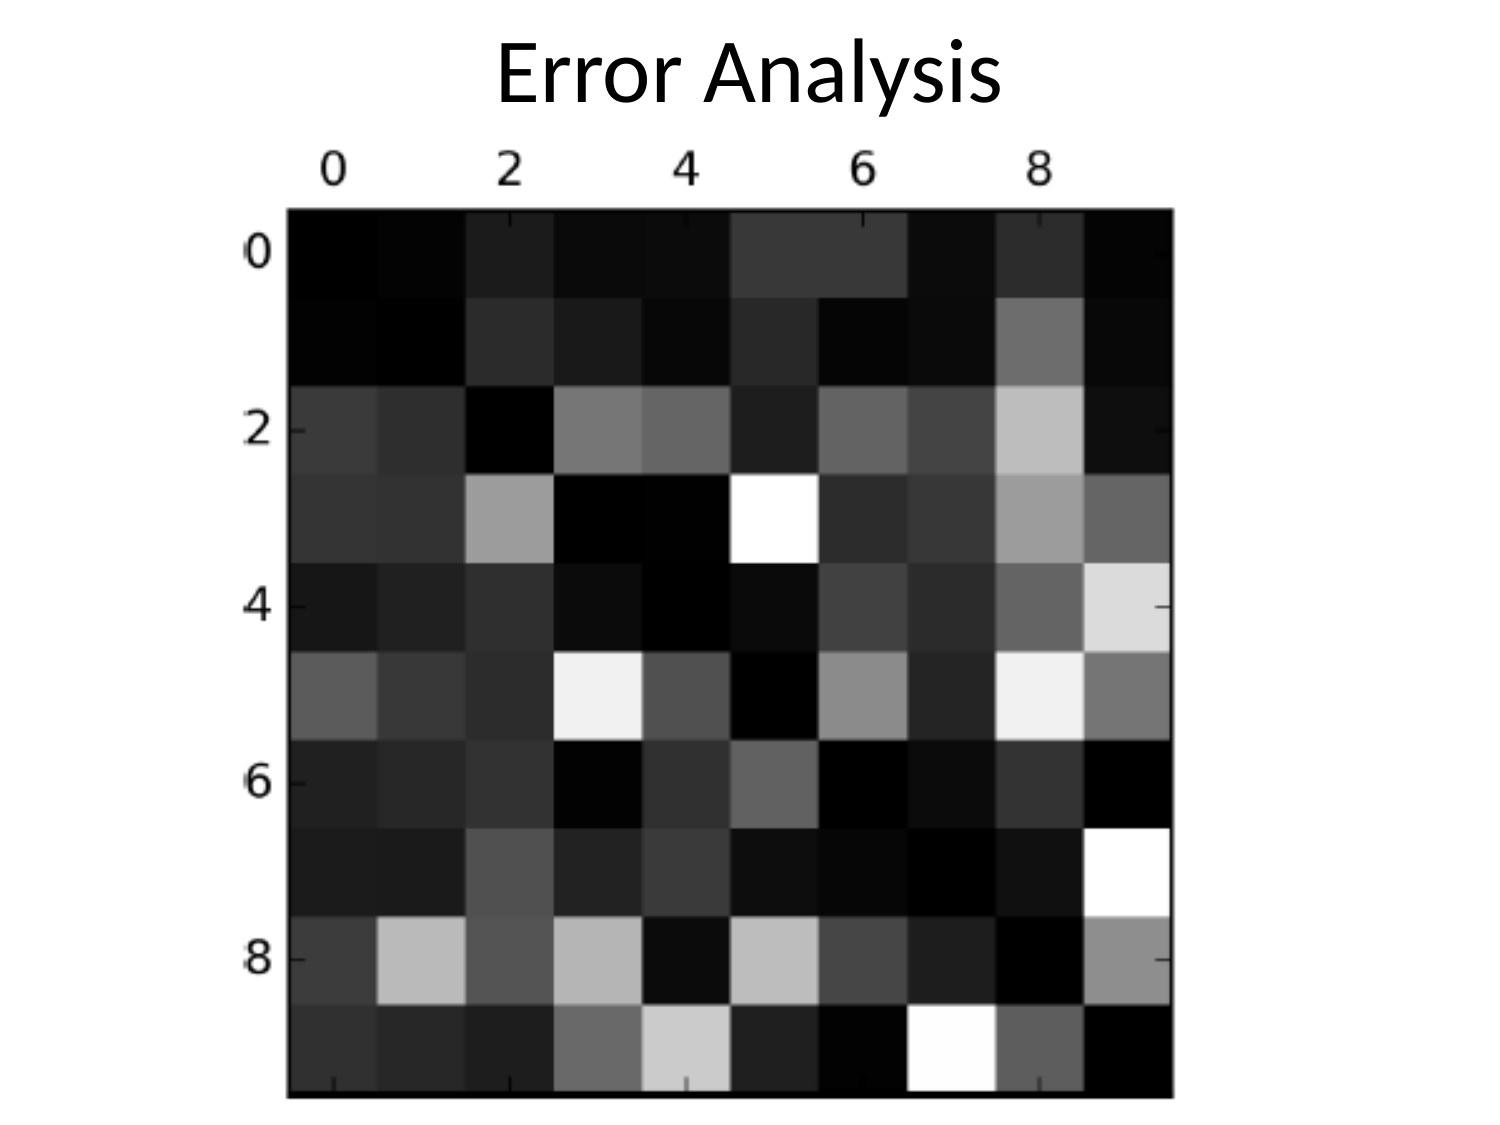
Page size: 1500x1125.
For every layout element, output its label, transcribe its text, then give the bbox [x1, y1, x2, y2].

picture [194, 126, 1228, 1125]
title Error Analysis [75, 0, 1425, 160]
